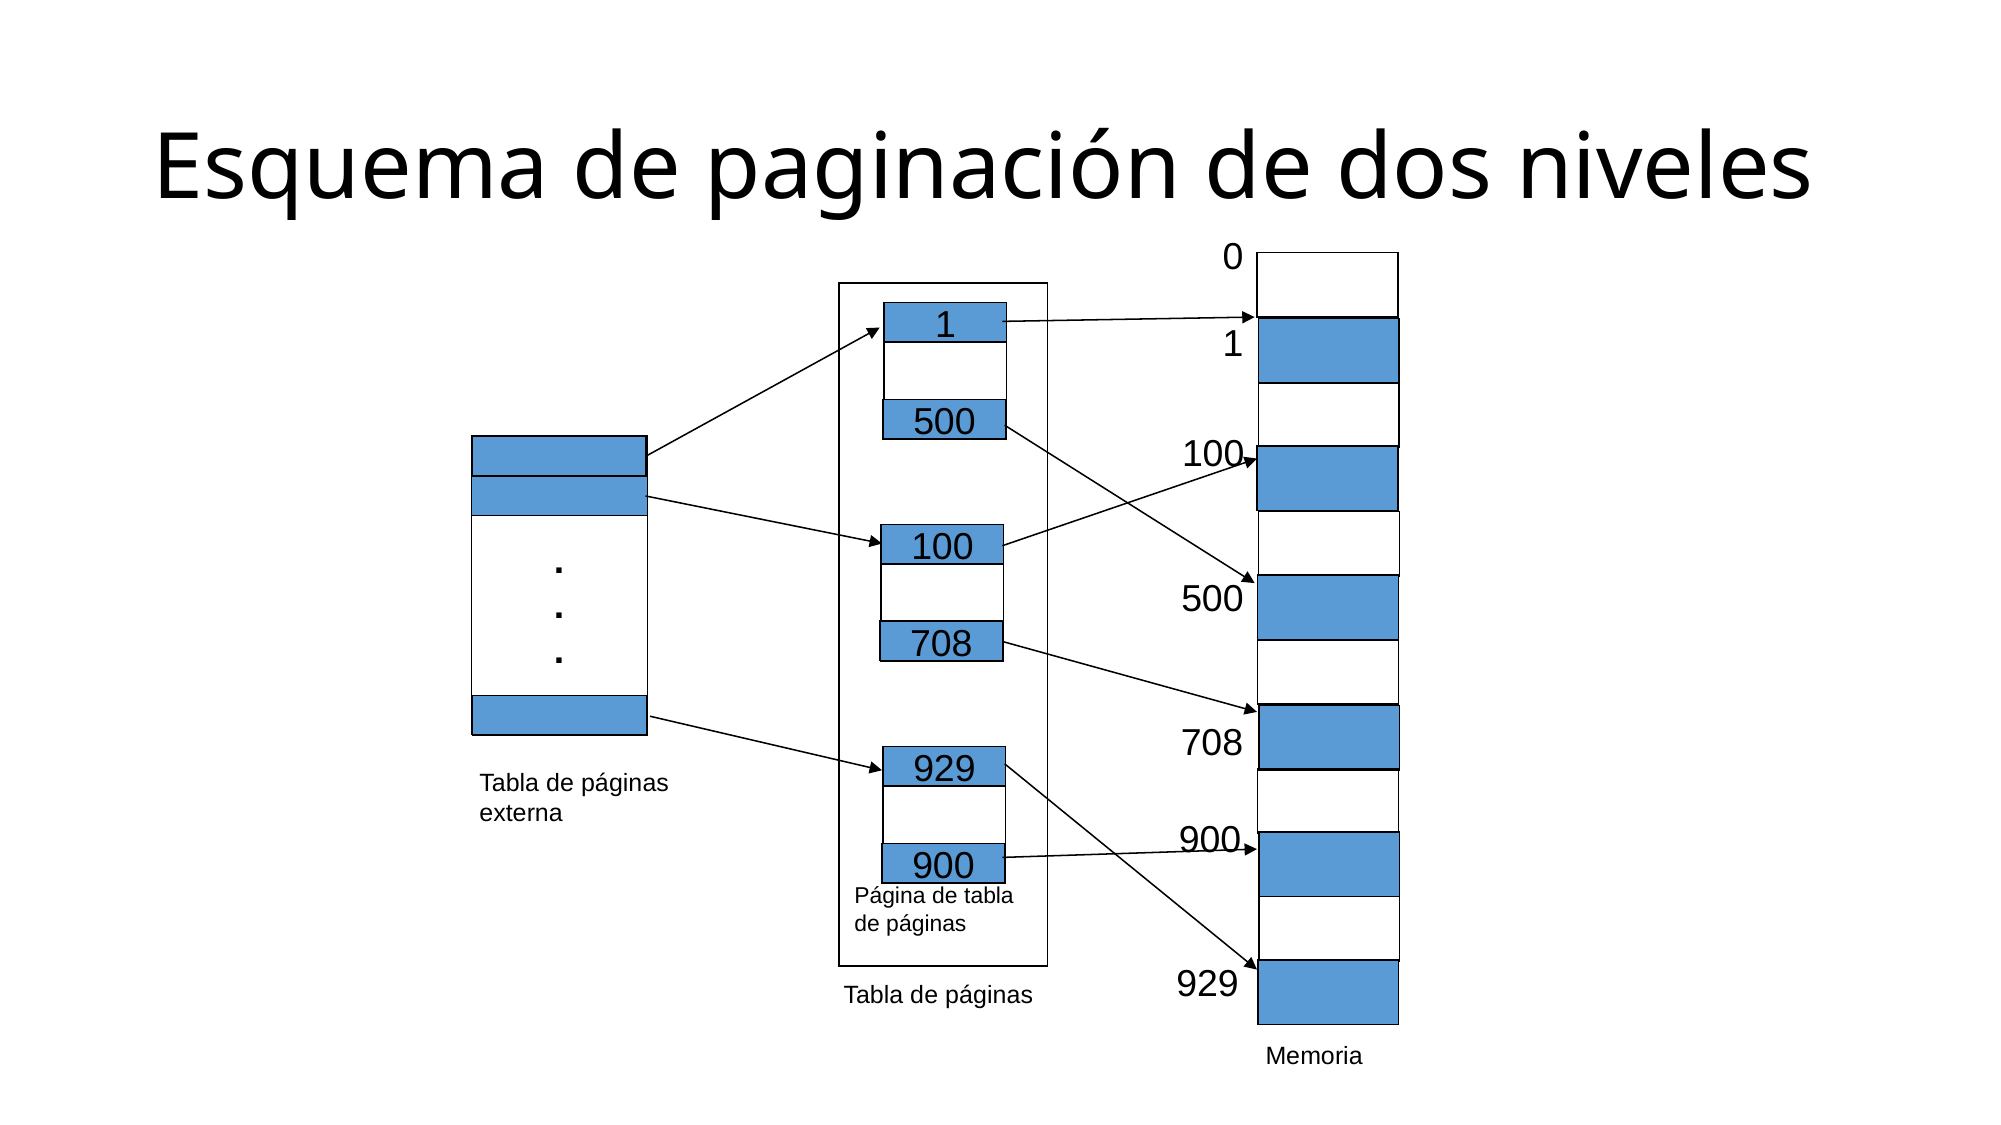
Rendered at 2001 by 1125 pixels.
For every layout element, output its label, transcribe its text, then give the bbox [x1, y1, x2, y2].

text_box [464, 224, 1400, 1077]
title Esquema de paginación de dos niveles [137, 59, 1863, 278]
